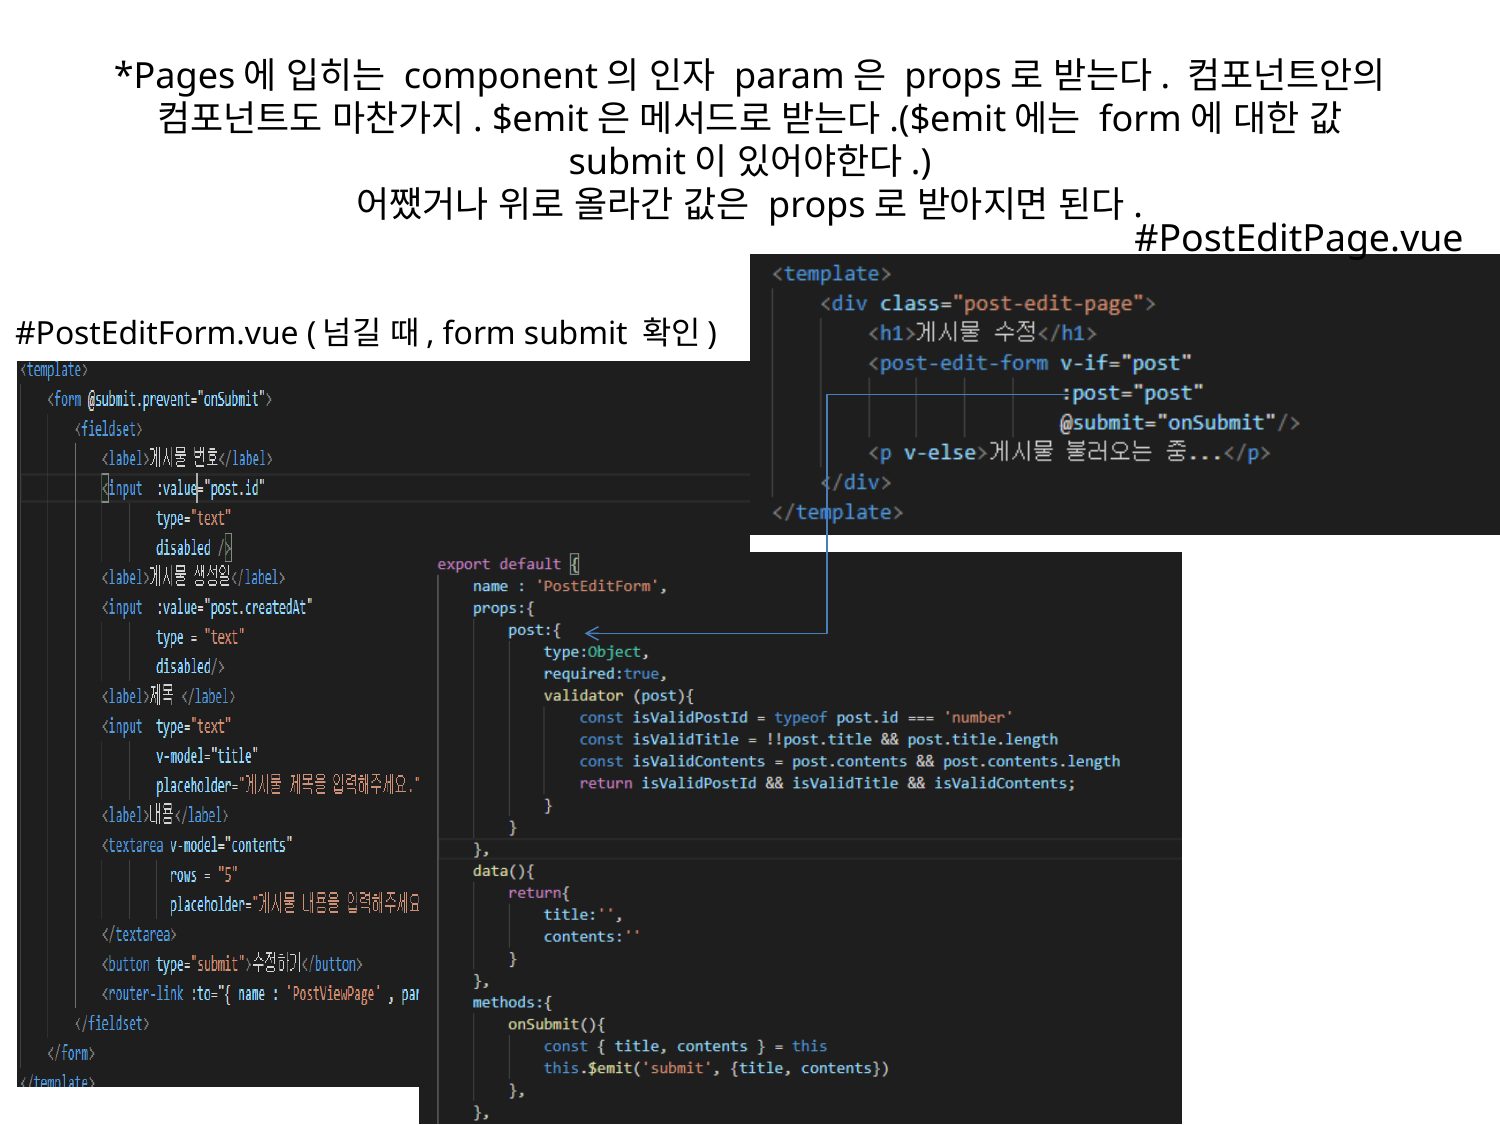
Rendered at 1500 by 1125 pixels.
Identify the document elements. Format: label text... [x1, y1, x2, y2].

text_box #PostEditPage.vue [1098, 196, 1500, 254]
picture [17, 254, 1500, 1124]
title *Pages에 입히는 component의 인자 param은 props로 받는다. 컴포넌트안의 컴포넌트도 마찬가지. $emit은 메서드로 받는다.($emit에는 form에 대한 값 submit이 있어야한다.) 어쨌거나 위로 올라간 값은 props로 받아지면 된다. [75, 45, 1425, 233]
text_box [584, 394, 1070, 634]
text_box #PostEditForm.vue (넘길 때, form submit 확인) [0, 290, 744, 372]
